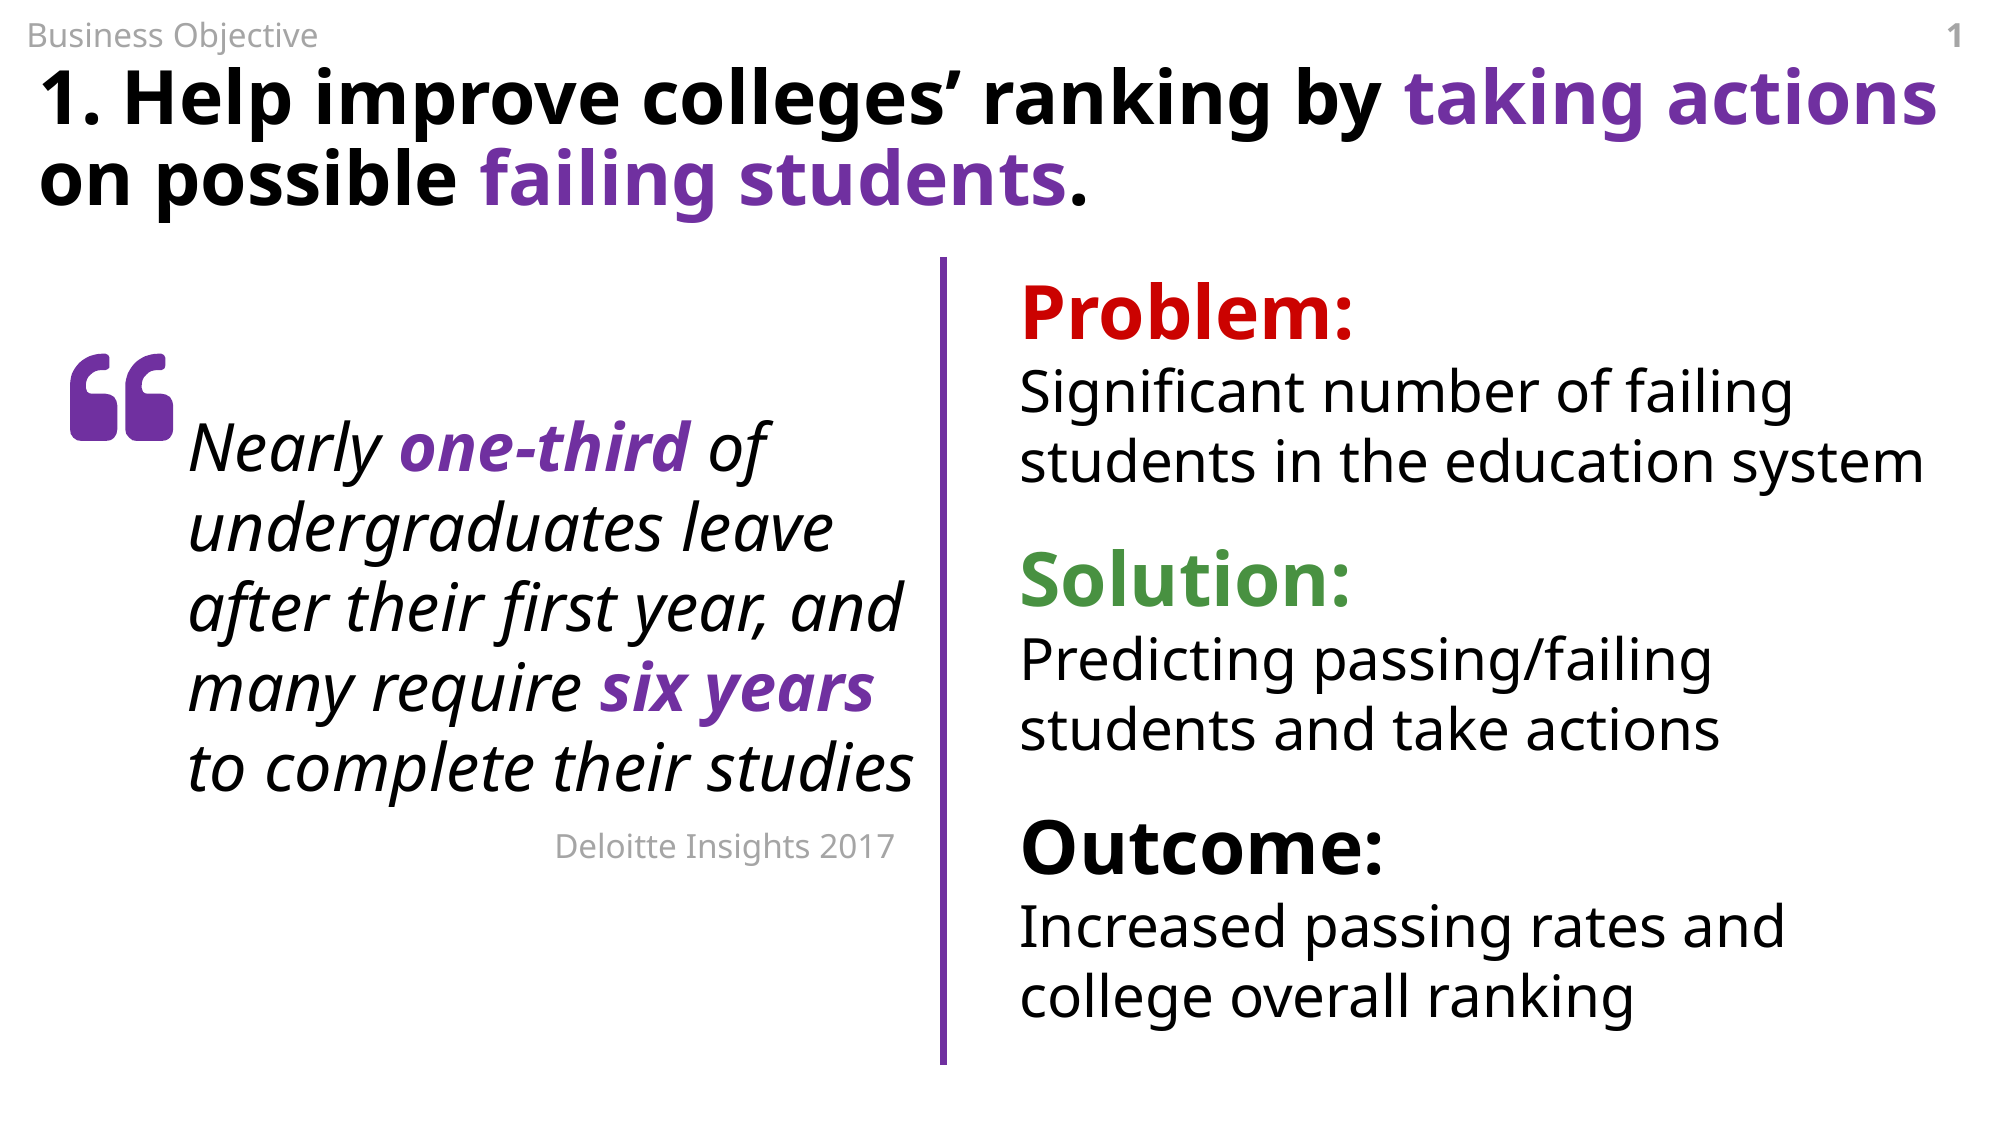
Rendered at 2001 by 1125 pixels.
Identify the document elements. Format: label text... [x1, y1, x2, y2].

text_box 1 [1930, 6, 1980, 62]
title 1. Help improve colleges’ ranking by taking actions on possible failing students. [23, 31, 1973, 250]
text_box Business Objective [11, 6, 334, 62]
text_box Outcome: Increased passing rates and college overall ranking [1004, 784, 1952, 1070]
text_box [70, 353, 939, 874]
text_box Solution: Predicting passing/failing students and take actions [1004, 516, 1952, 784]
text_box Problem: Significant number of failing students in the education system [1004, 249, 1952, 516]
